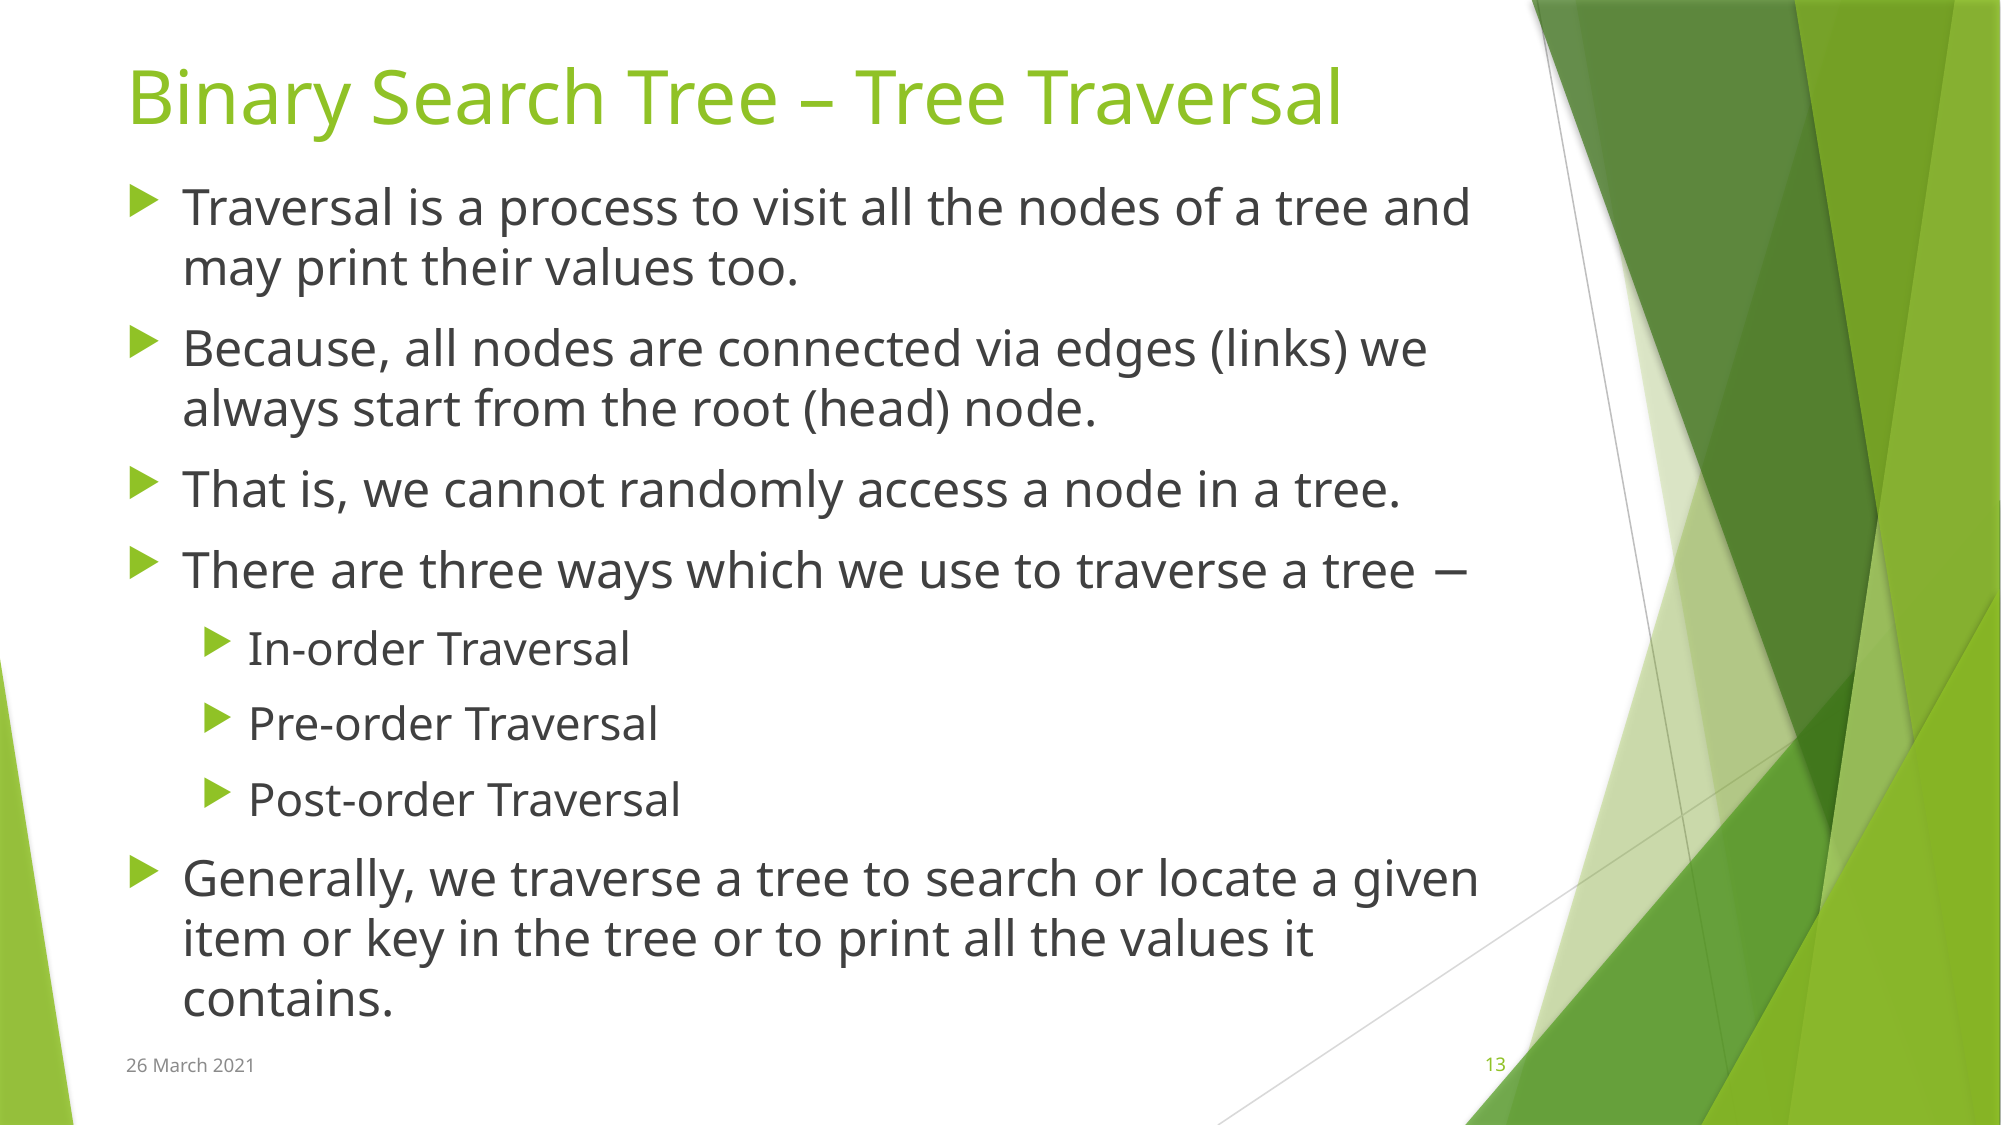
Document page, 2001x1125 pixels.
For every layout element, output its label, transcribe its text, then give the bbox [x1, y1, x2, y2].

slide_number 13 [1409, 1035, 1522, 1095]
title Binary Search Tree – Tree Traversal [111, 41, 1522, 152]
list Traversal is a process to visit all the nodes of a tree and may print their values too. Because, all nodes are connected via edges (links) we always start from the root (head) node. That is, we cannot randomly access a node in a tree. There are three ways which we use to traverse a tree − In-order Traversal Pre-order Traversal Post-order Traversal Generally, we traverse a tree to search or locate a given item or key in the tree or to print all the values it contains. [111, 168, 1522, 1036]
footer 26 March 2021 [111, 1035, 1145, 1095]
